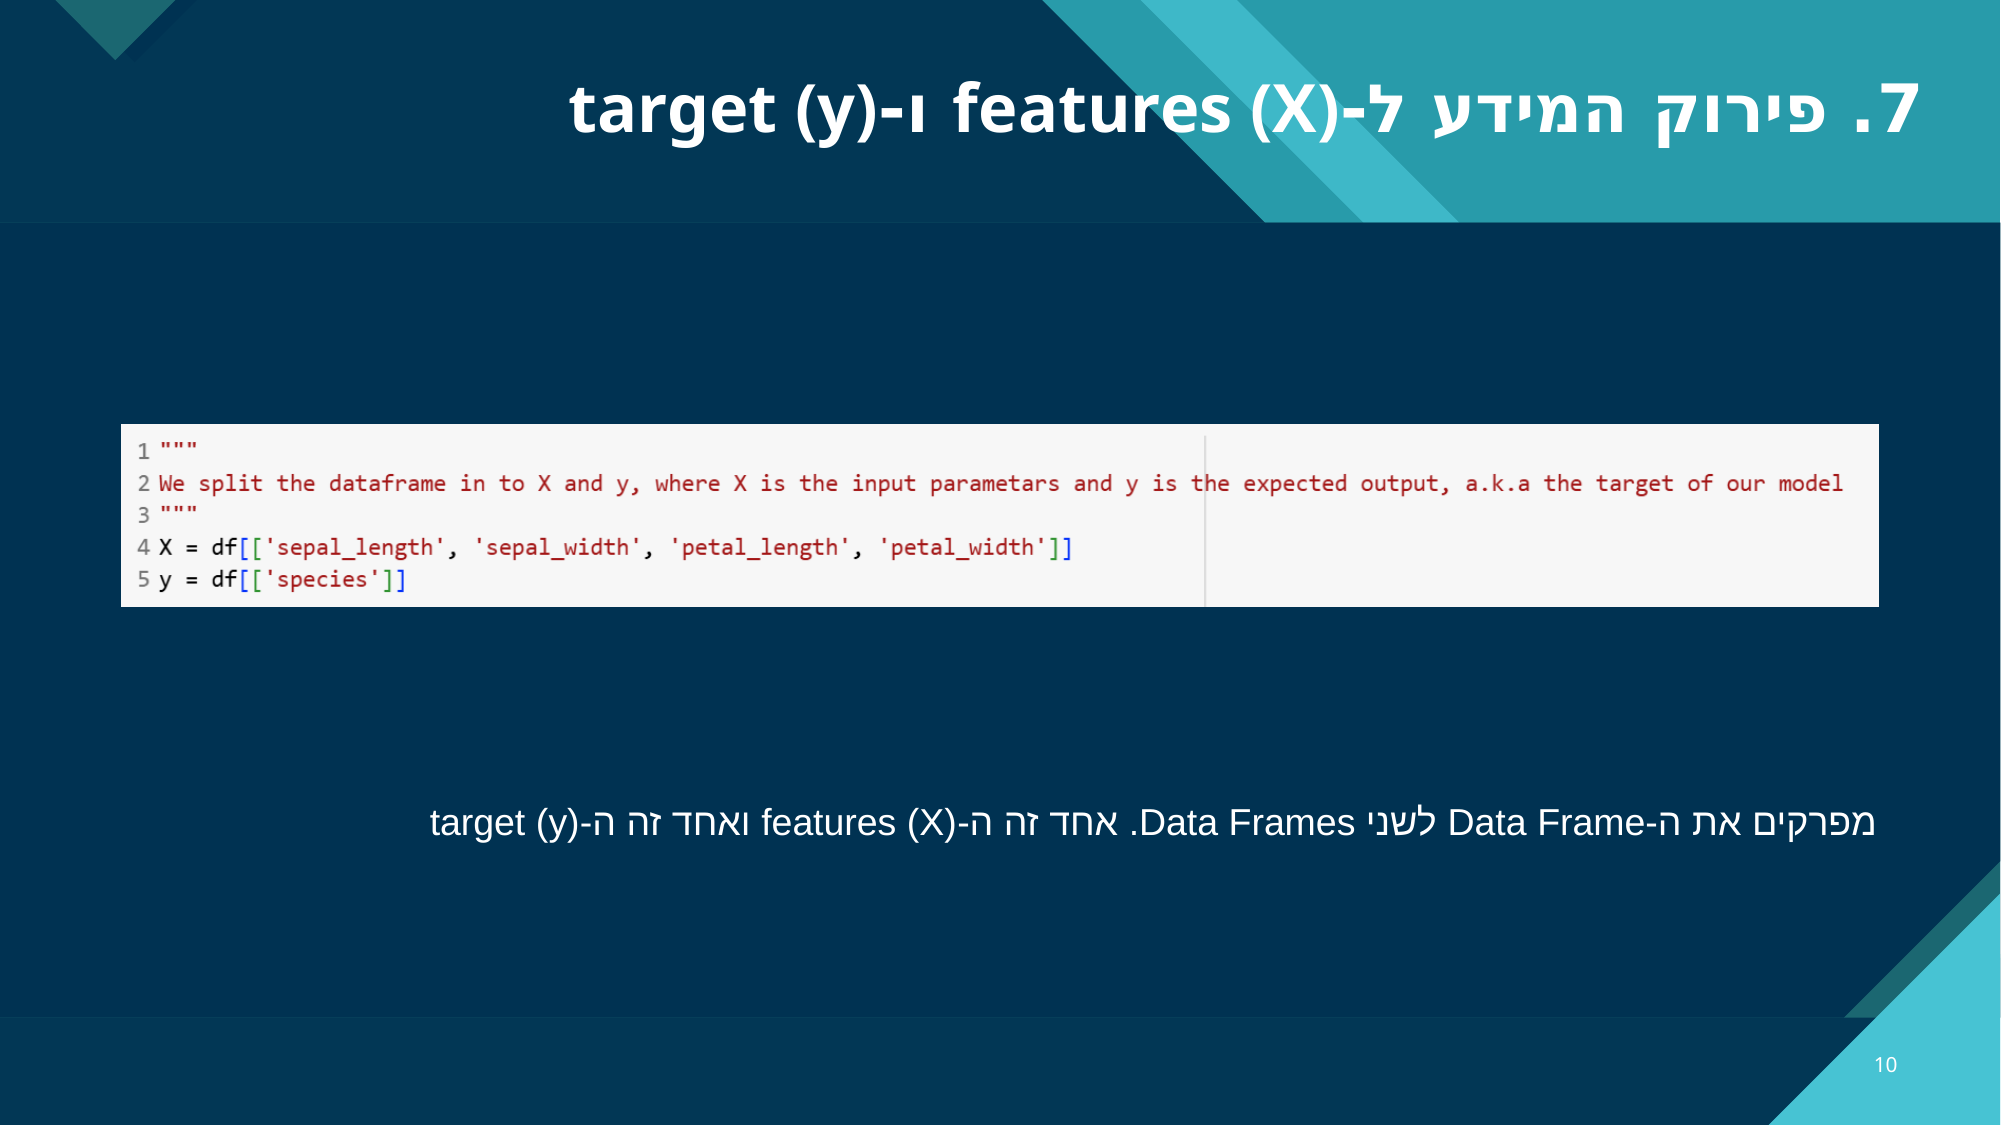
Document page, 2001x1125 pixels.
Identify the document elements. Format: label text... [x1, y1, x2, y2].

slide_number 10 [1845, 1035, 1913, 1096]
picture [120, 424, 1880, 607]
text_box 7. פירוק המידע ל-features (X) ו-target (y) [98, 67, 1939, 155]
text_box מפרקים את ה-Data Frame לשני Data Frames. אחד זה ה-features (X) ואחד זה ה-target (y) [275, 790, 1893, 851]
